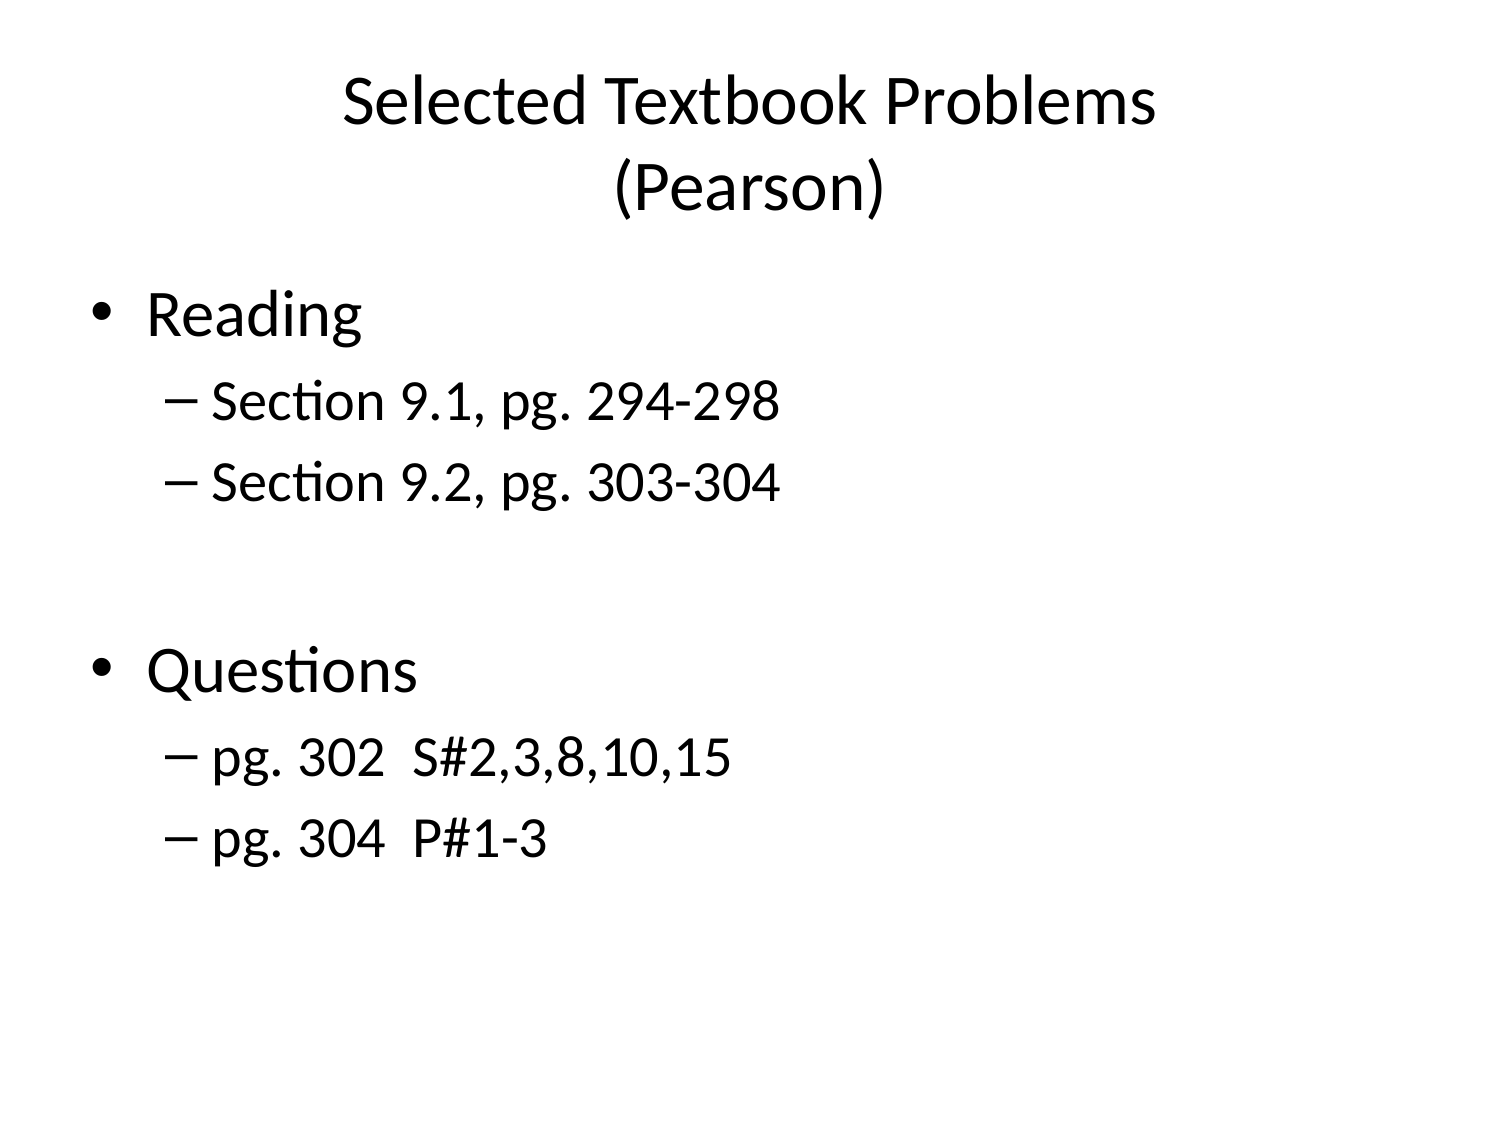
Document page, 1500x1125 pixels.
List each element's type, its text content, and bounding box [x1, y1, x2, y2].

list Reading Section 9.1, pg. 294-298 Section 9.2, pg. 303-304 Questions pg. 302 S#2,3,8,10,15 pg. 304 P#1-3 [75, 262, 1425, 1005]
title Selected Textbook Problems (Pearson) [75, 45, 1425, 233]
